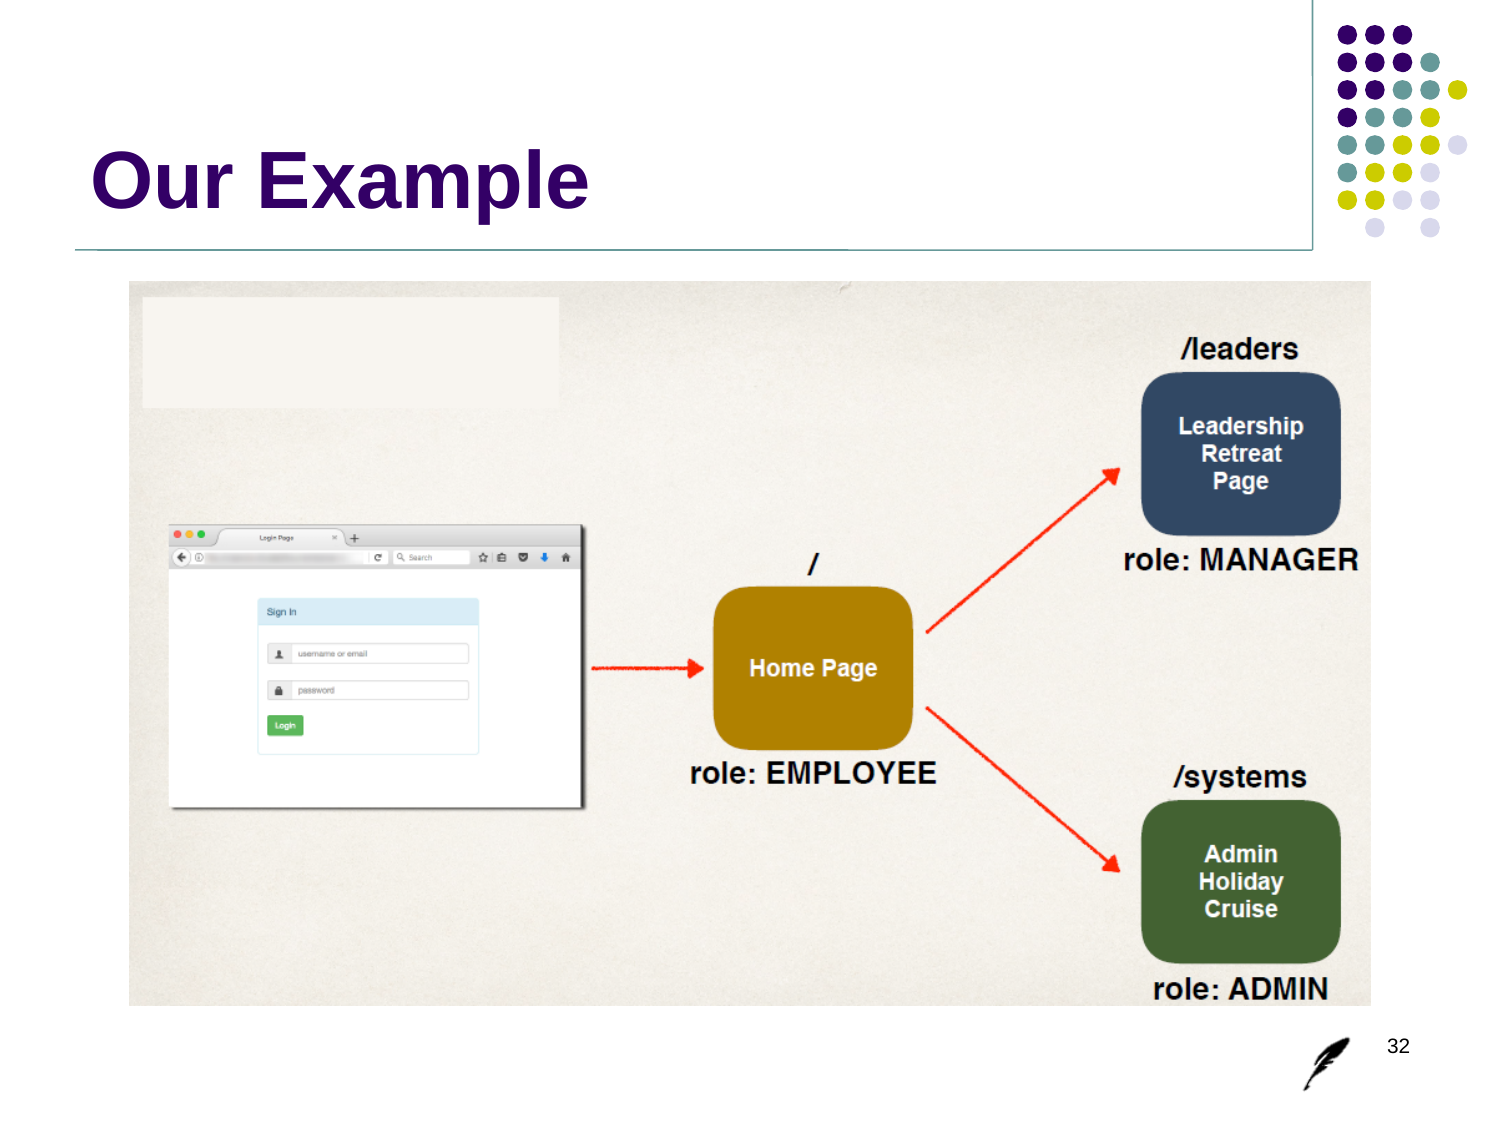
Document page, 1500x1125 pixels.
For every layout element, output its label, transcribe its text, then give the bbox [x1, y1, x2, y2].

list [129, 282, 1371, 1006]
slide_number 32 [1074, 1025, 1425, 1100]
title Our Example [75, 20, 1313, 233]
